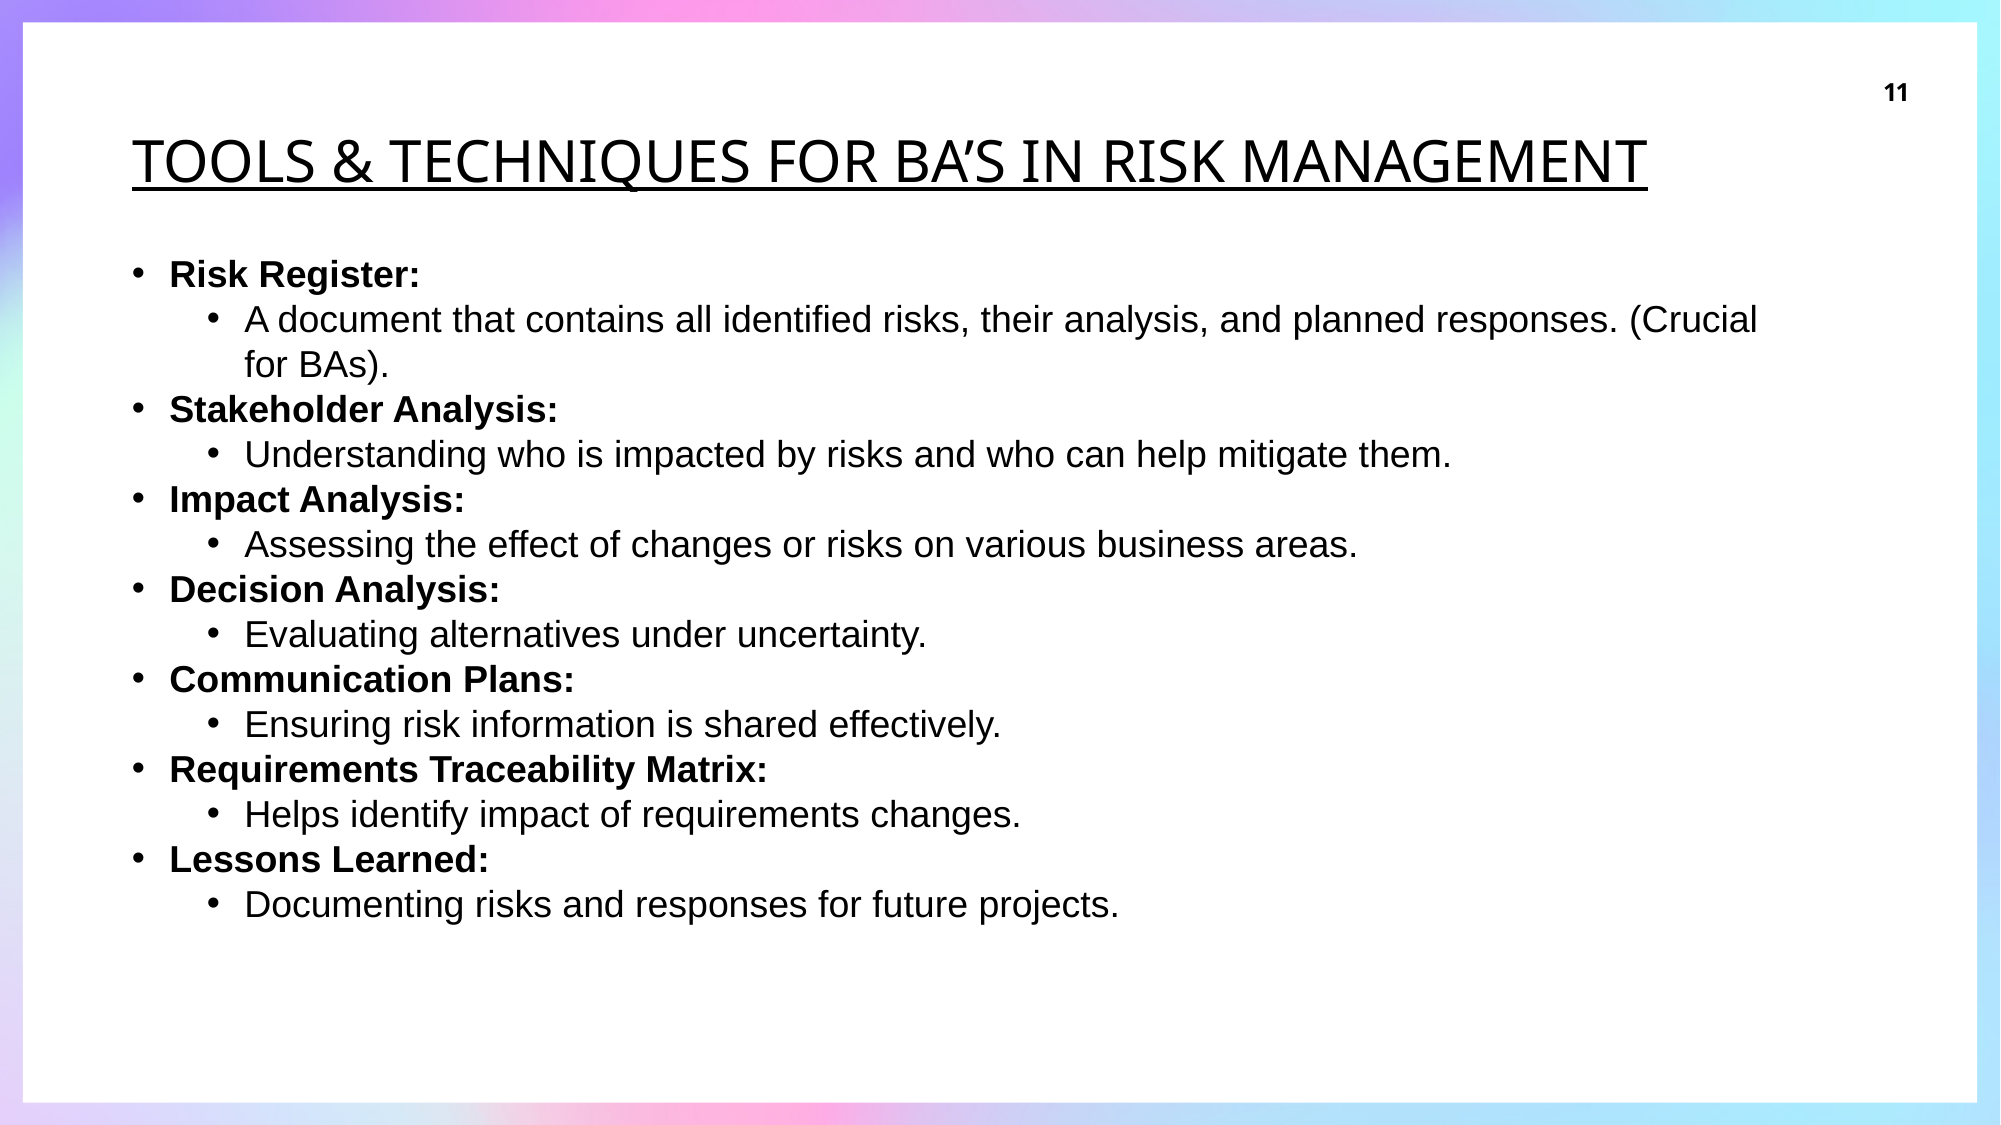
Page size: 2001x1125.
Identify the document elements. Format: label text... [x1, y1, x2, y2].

slide_number 11 [1747, 76, 1925, 150]
picture [0, 0, 2001, 1125]
title Tools & Techniques for BA’s in Risk Management [116, 76, 1817, 203]
list Risk Register: A document that contains all identified risks, their analysis, and planned responses. (Crucial for BAs). Stakeholder Analysis: Understanding who is impacted by risks and who can help mitigate them. Impact Analysis: Assessing the effect of changes or risks on various business areas. Decision Analysis: Evaluating alternatives under uncertainty. Communication Plans: Ensuring risk information is shared effectively. Requirements Traceability Matrix: Helps identify impact of requirements changes. Lessons Learned: Documenting risks and responses for future projects. [116, 242, 1800, 933]
